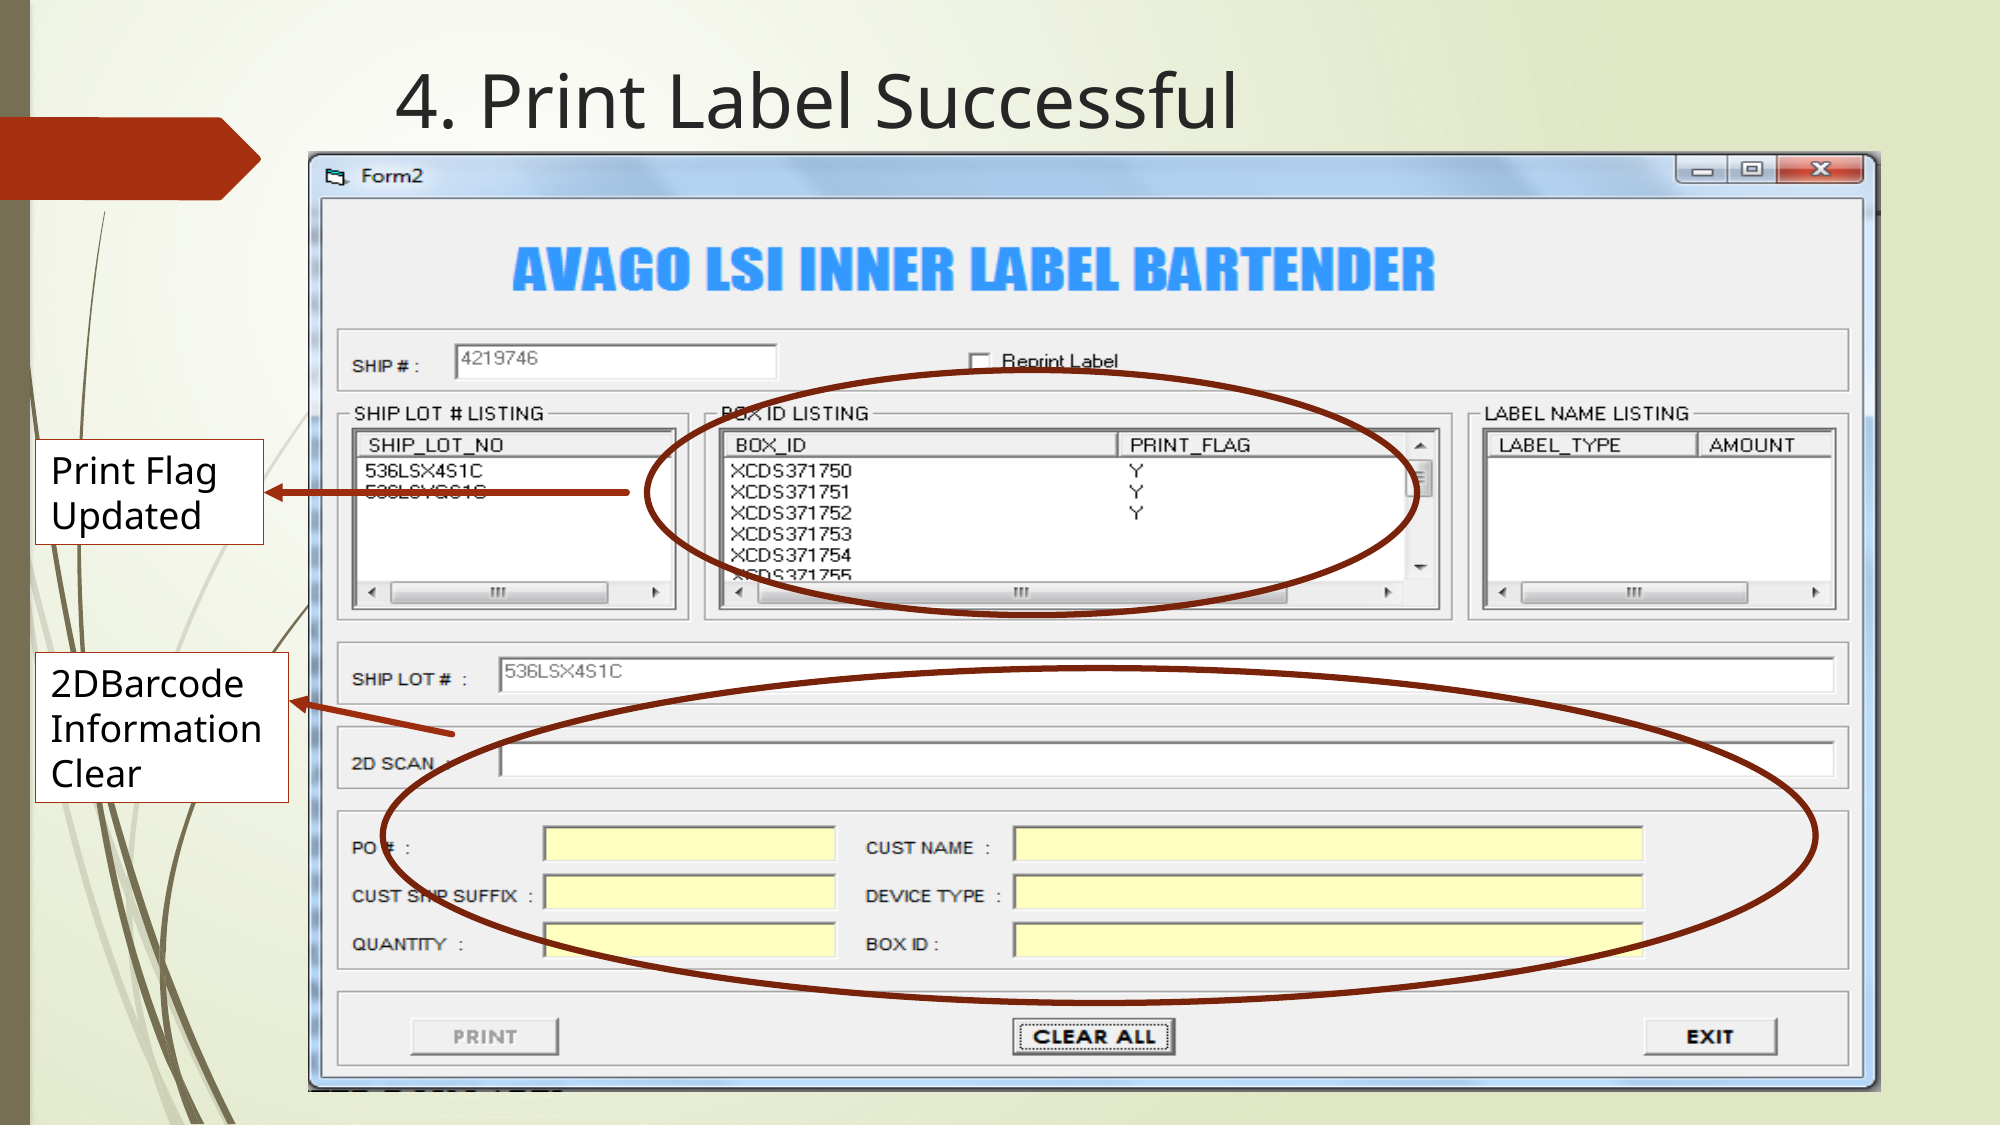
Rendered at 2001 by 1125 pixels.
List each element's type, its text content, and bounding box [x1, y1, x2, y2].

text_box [288, 700, 453, 735]
title 4. Print Label Successful [380, 46, 1843, 151]
text_box 2DBarcode Information Clear [35, 652, 289, 803]
text_box Print Flag Updated [35, 439, 264, 545]
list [308, 151, 1881, 1093]
